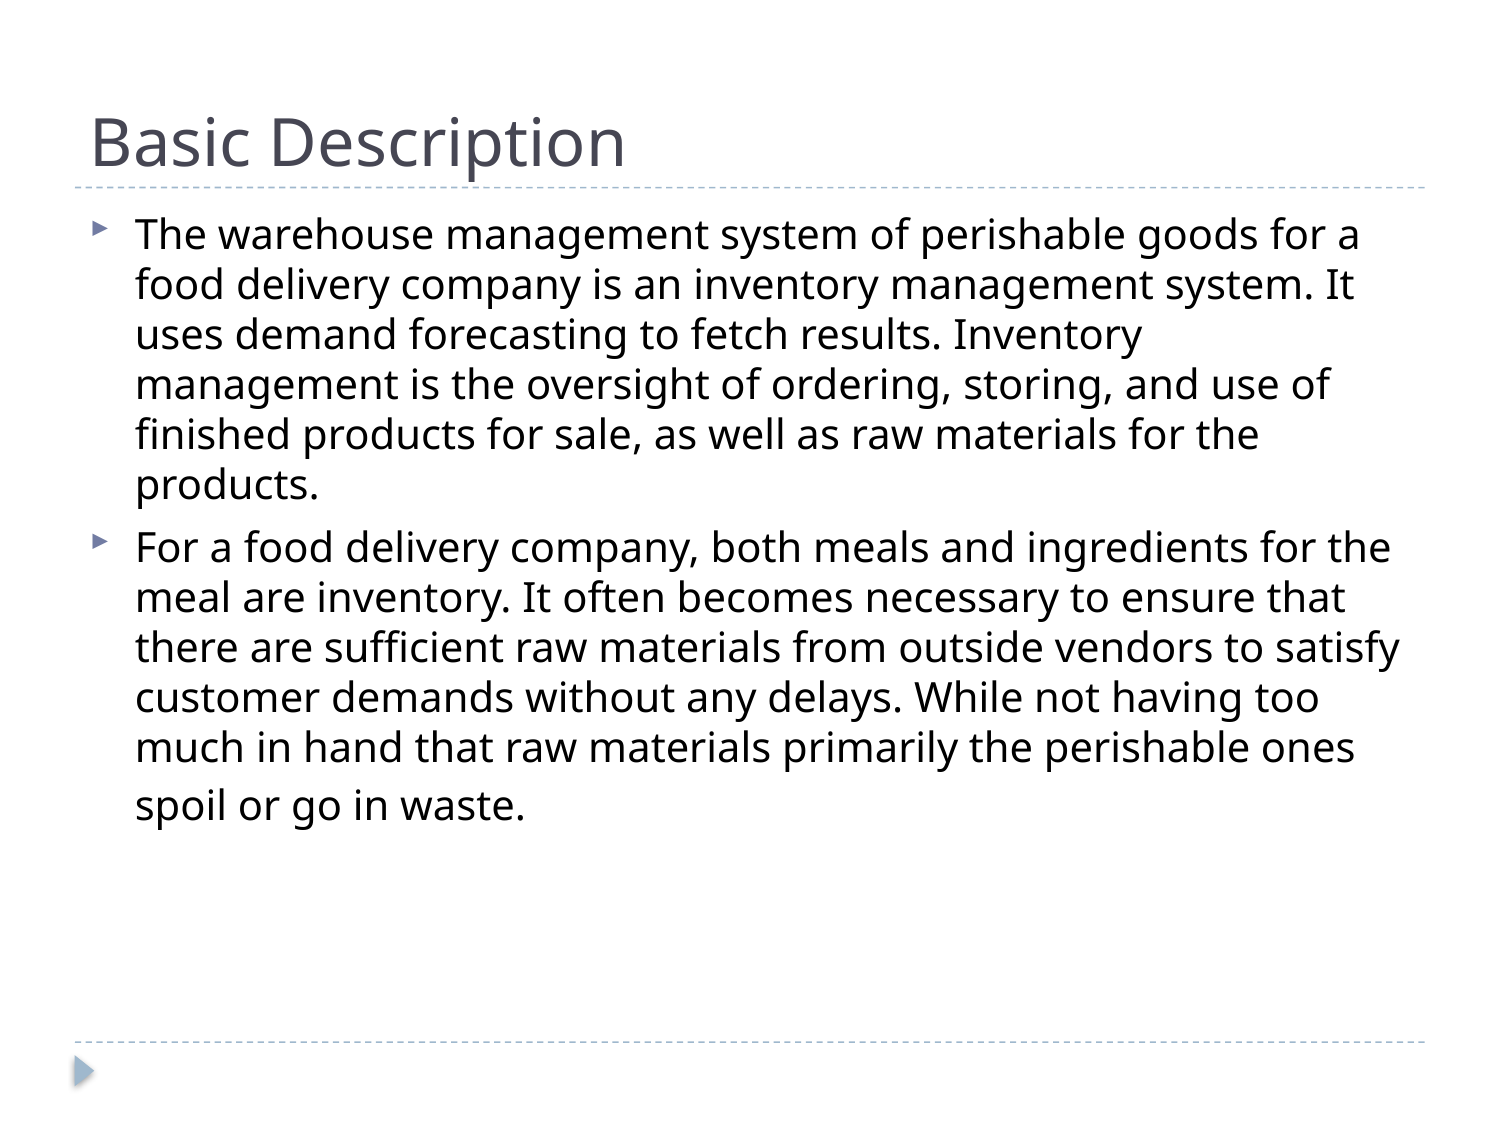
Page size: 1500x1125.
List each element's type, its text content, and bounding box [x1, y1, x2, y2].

title Basic Description [75, 24, 1425, 188]
list The warehouse management system of perishable goods for a food delivery company is an inventory management system. It uses demand forecasting to fetch results. Inventory management is the oversight of ordering, storing, and use of finished products for sale, as well as raw materials for the products. For a food delivery company, both meals and ingredients for the meal are inventory. It often becomes necessary to ensure that there are sufficient raw materials from outside vendors to satisfy customer demands without any delays. While not having too much in hand that raw materials primarily the perishable ones spoil or go in waste. [75, 200, 1425, 1010]
